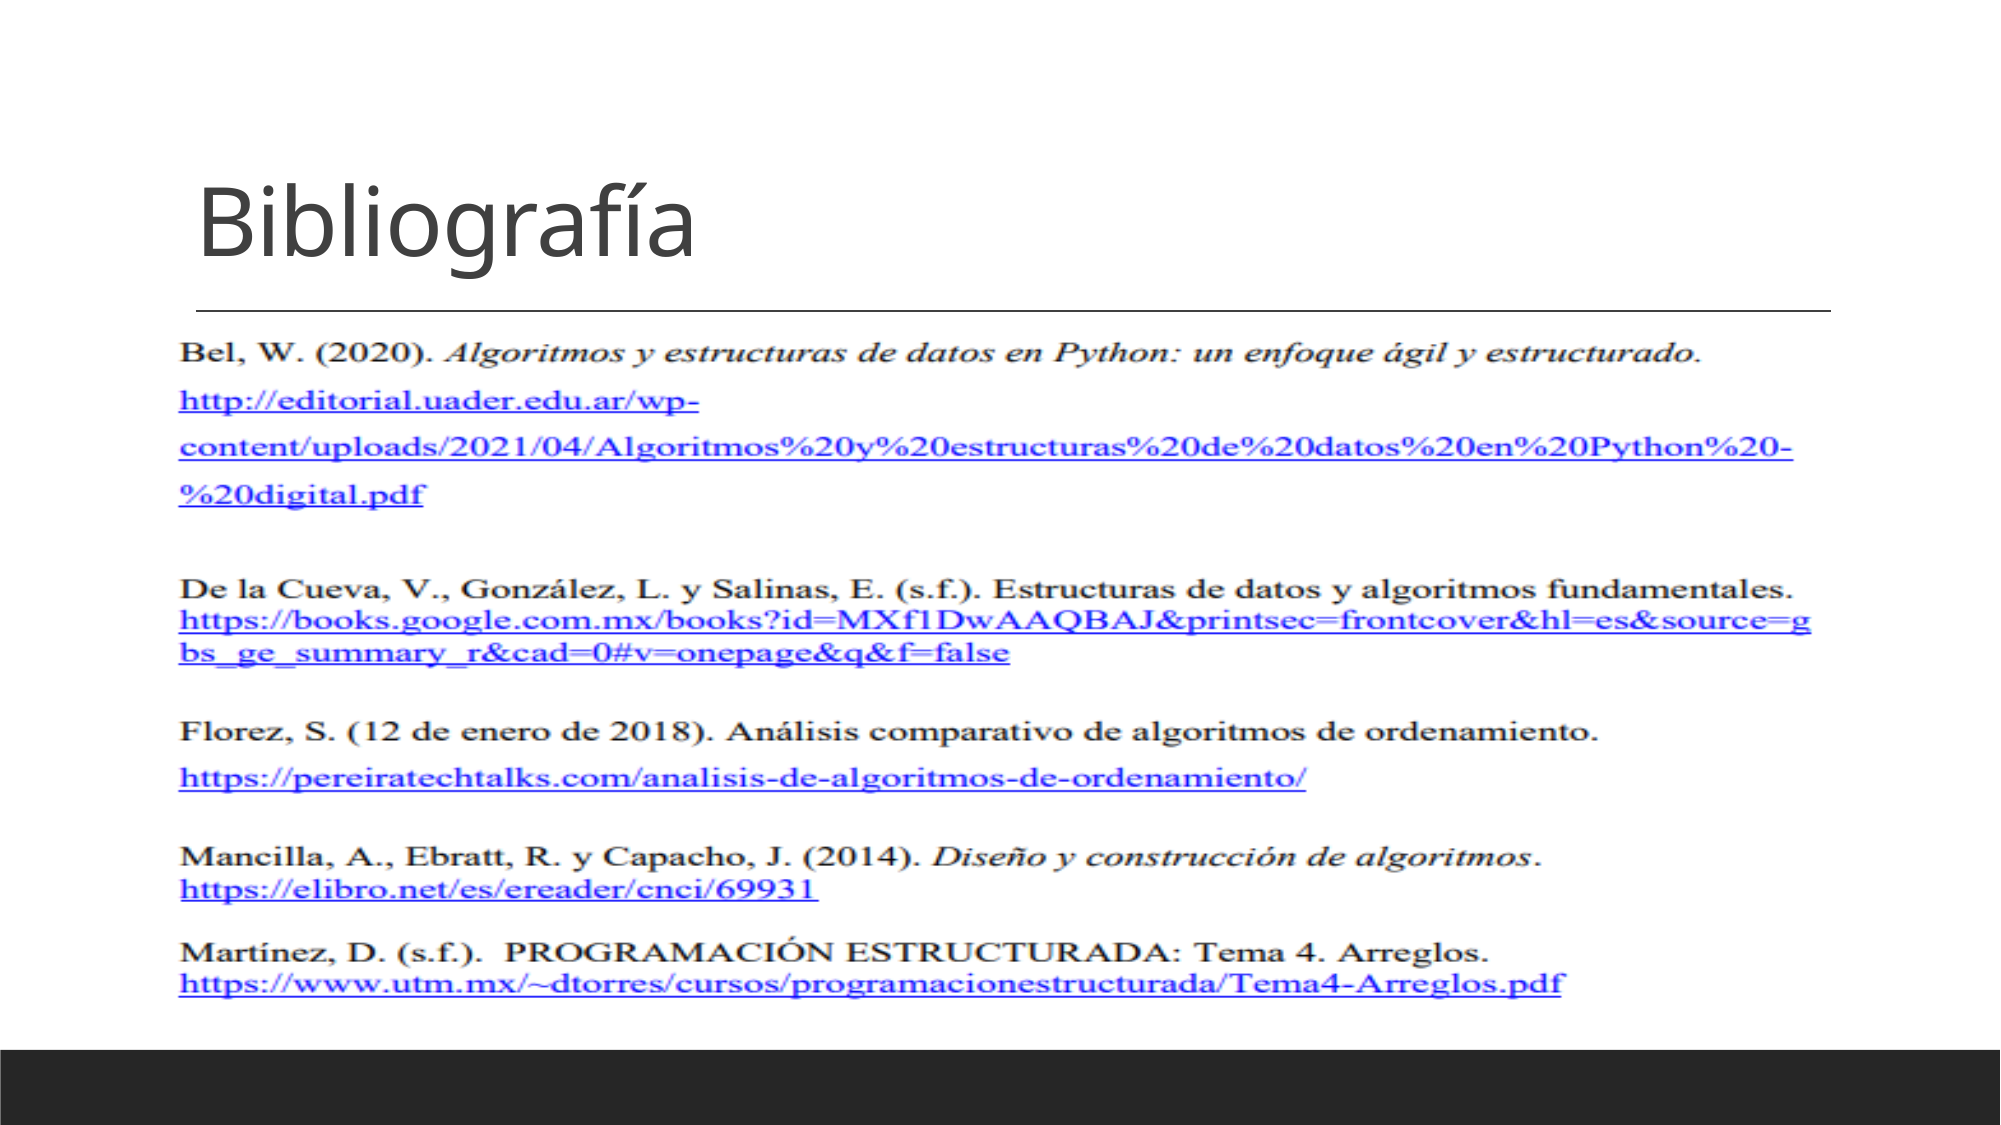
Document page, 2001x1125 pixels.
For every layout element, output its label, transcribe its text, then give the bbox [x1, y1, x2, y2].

picture [169, 331, 1831, 1022]
title Bibliografía [180, 47, 1830, 285]
